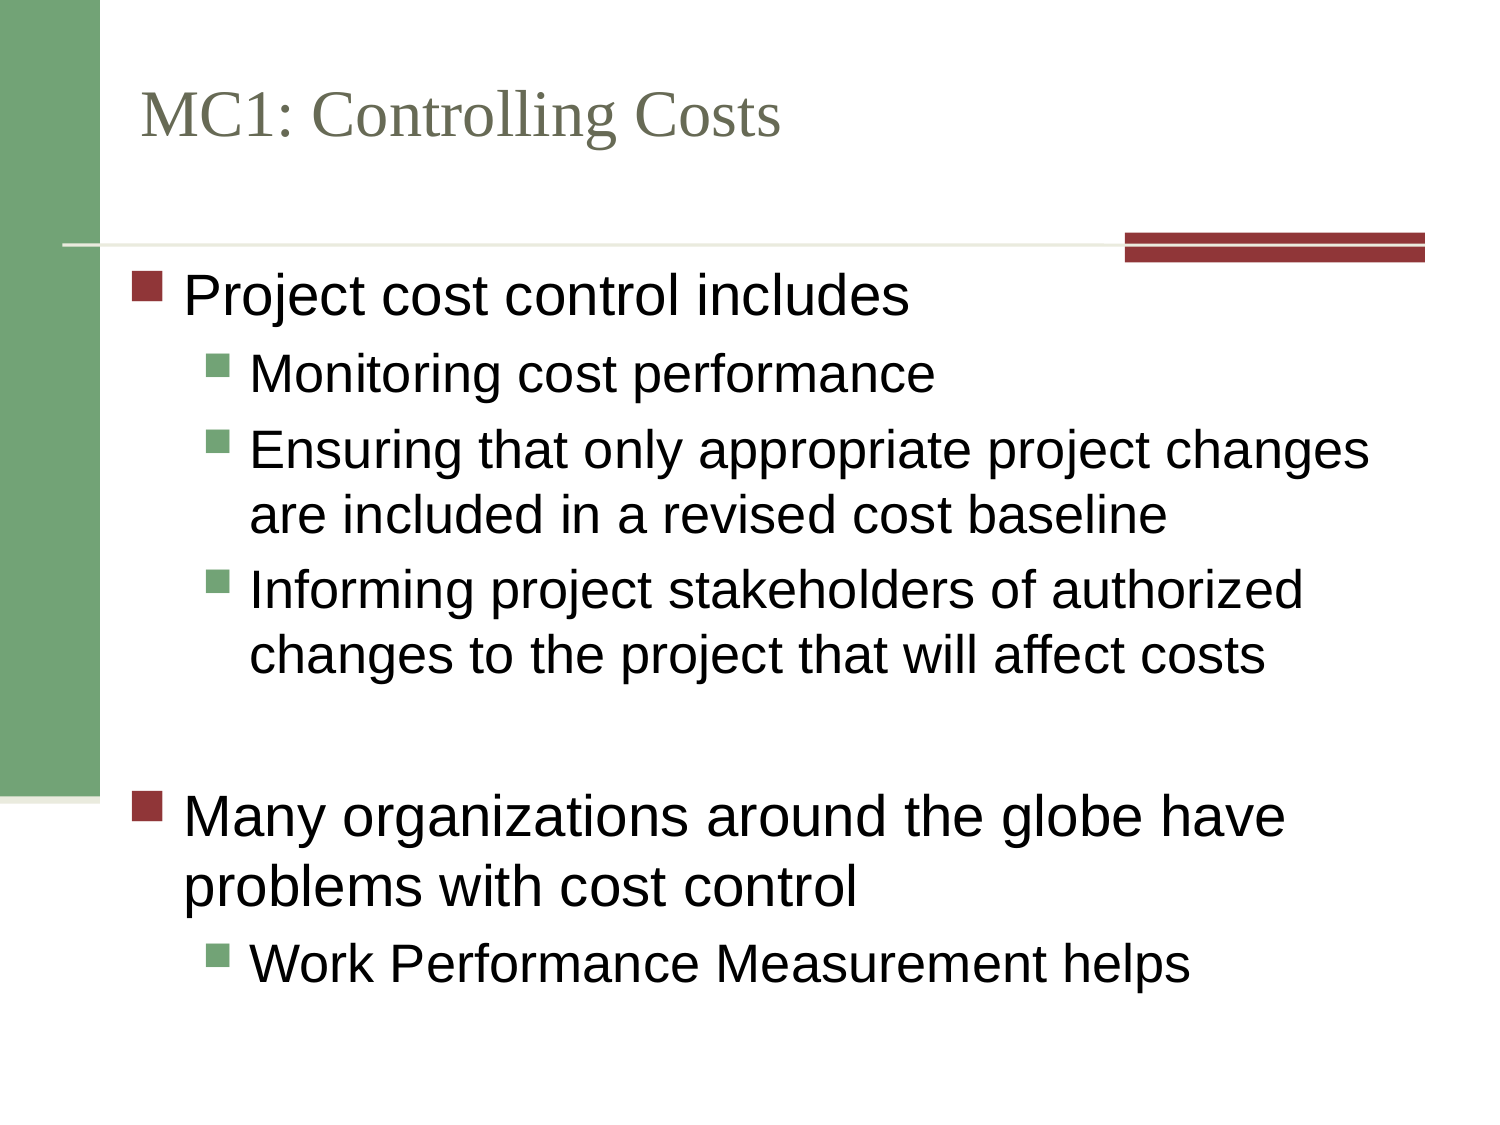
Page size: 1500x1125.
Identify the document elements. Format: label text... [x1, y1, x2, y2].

list Project cost control includes Monitoring cost performance Ensuring that only appropriate project changes are included in a revised cost baseline Informing project stakeholders of authorized changes to the project that will affect costs Many organizations around the globe have problems with cost control Work Performance Measurement helps [112, 249, 1450, 1025]
title MC1: Controlling Costs [125, 62, 1475, 158]
